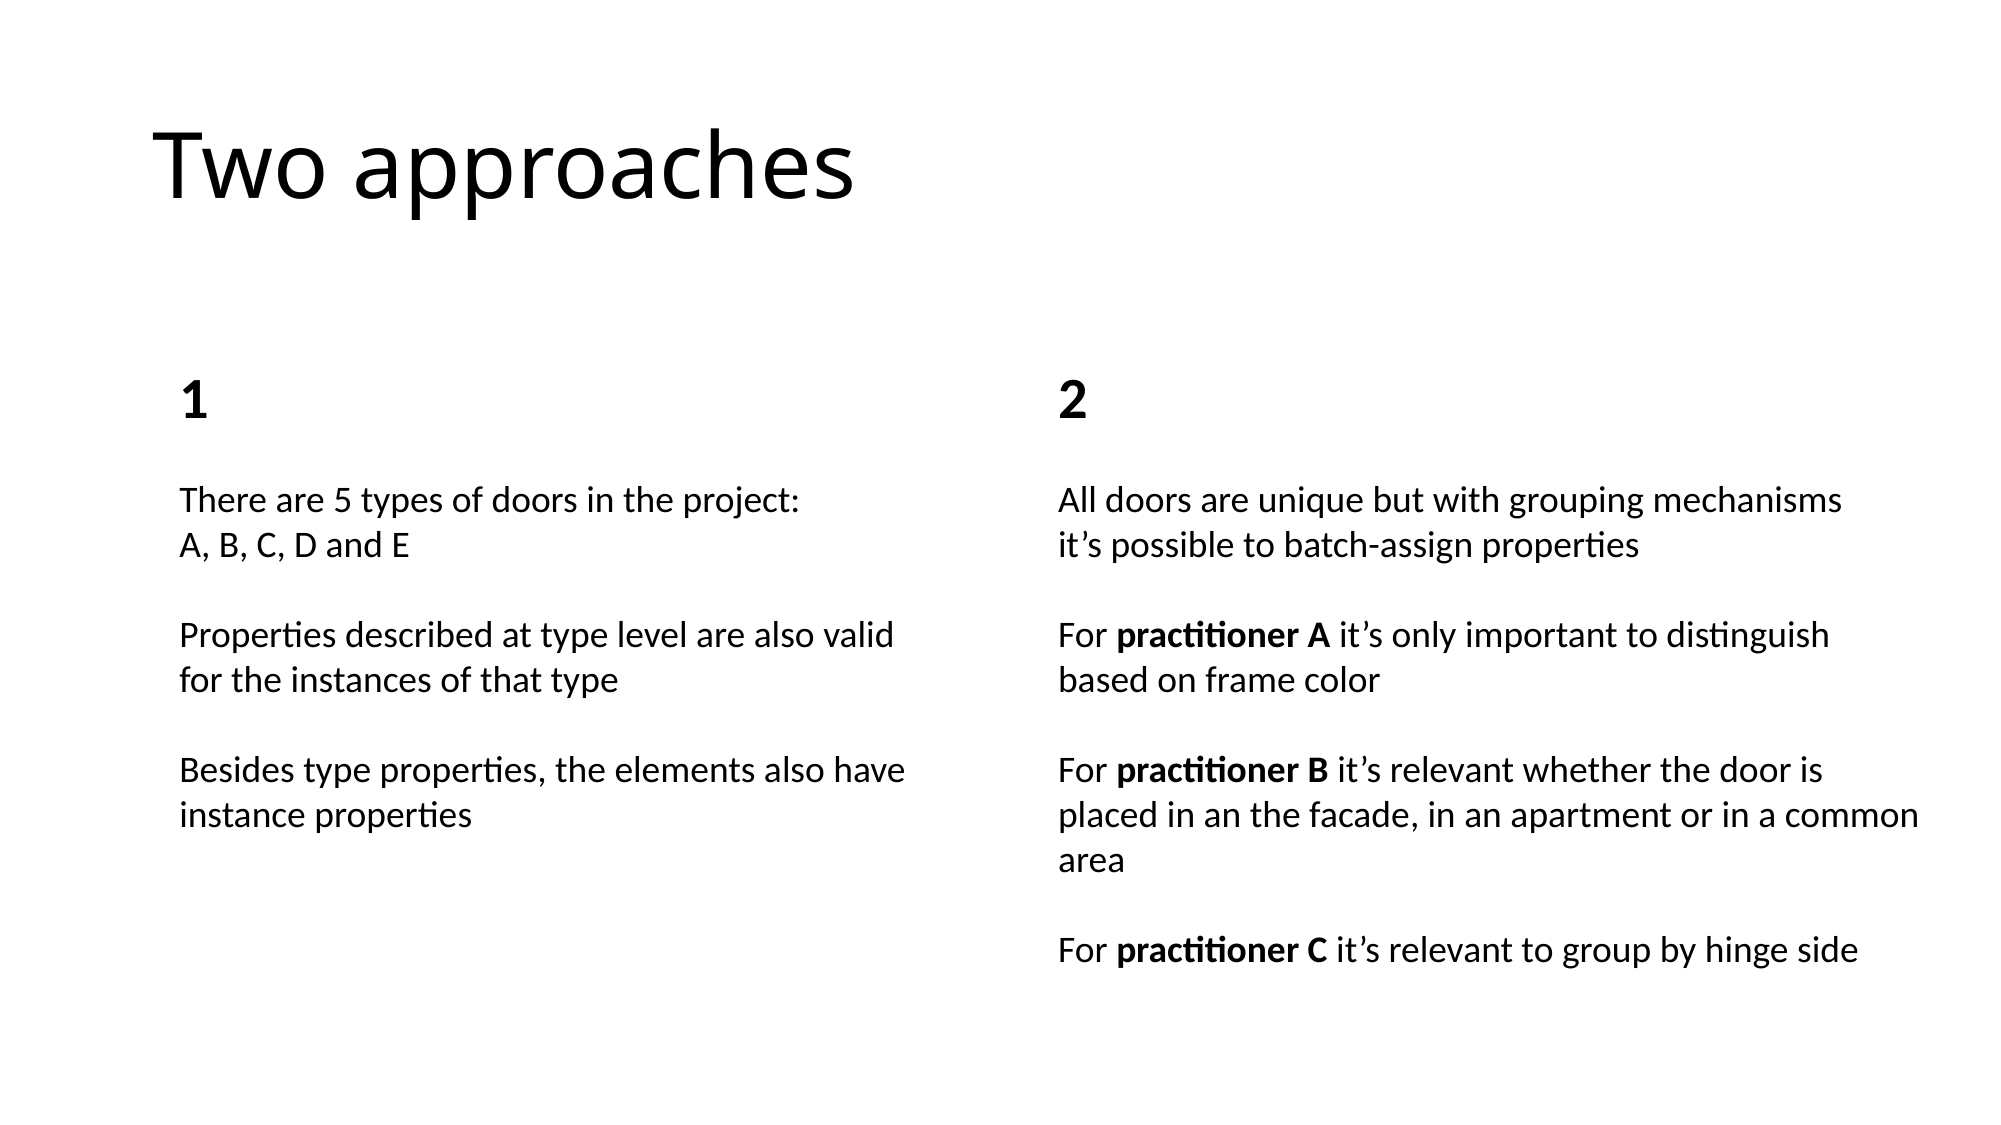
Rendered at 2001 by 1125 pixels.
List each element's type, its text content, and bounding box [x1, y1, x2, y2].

text_box 1 There are 5 types of doors in the project: A, B, C, D and E Properties described at type level are also valid for the instances of that type Besides type properties, the elements also have instance properties [164, 353, 922, 843]
title Two approaches [137, 59, 1863, 278]
text_box 2 All doors are unique but with grouping mechanisms it’s possible to batch-assign properties For practitioner A it’s only important to distinguish based on frame color For practitioner B it’s relevant whether the door is placed in an the facade, in an apartment or in a common area For practitioner C it’s relevant to group by hinge side [1043, 353, 1945, 978]
